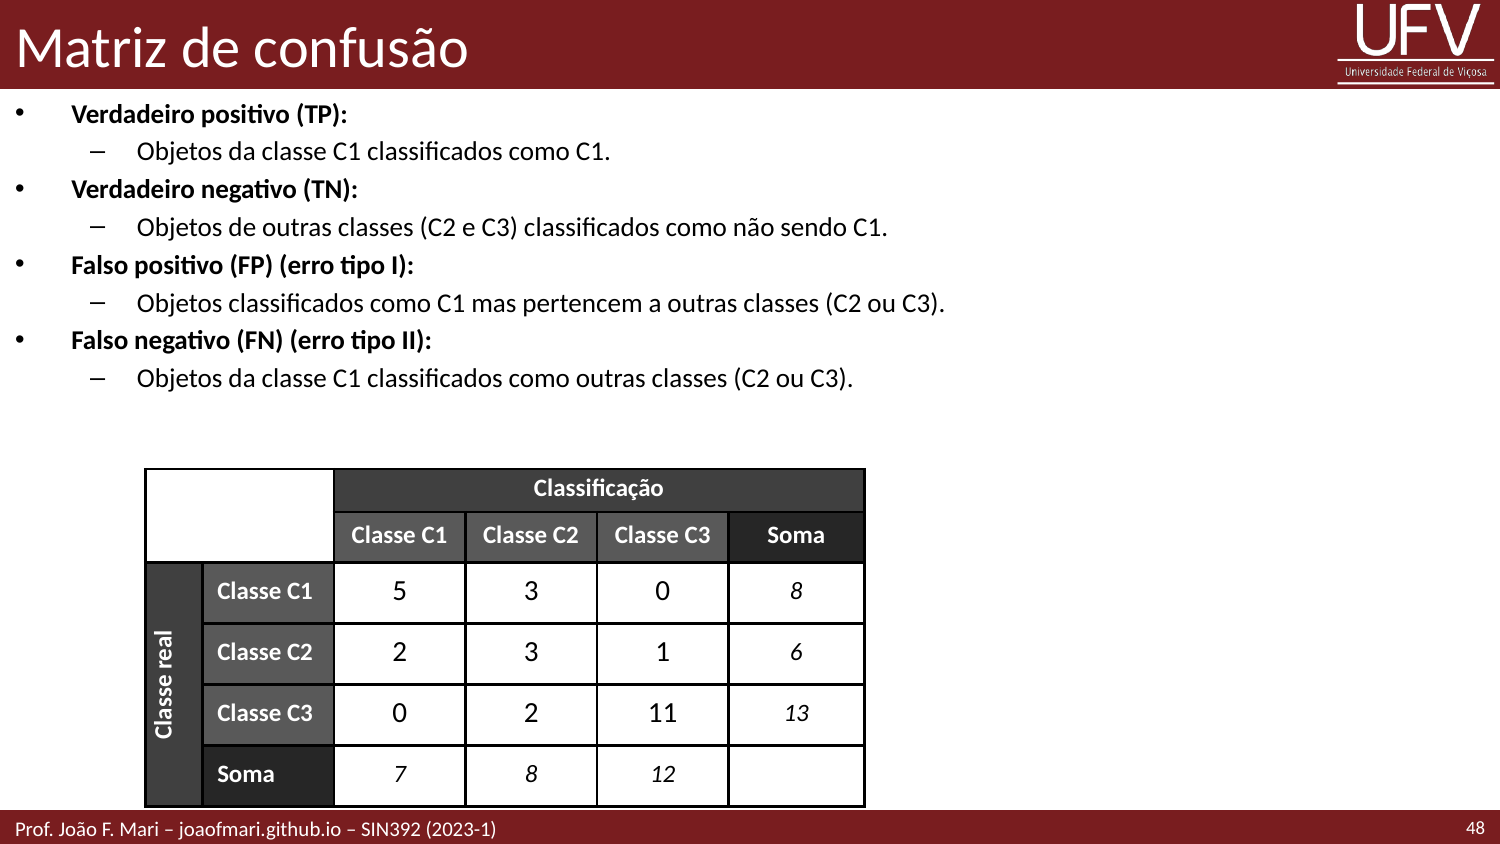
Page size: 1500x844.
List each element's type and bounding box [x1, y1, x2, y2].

table_cell [598, 564, 727, 623]
table_cell [467, 748, 596, 806]
table_cell [598, 514, 727, 562]
table_cell [204, 748, 333, 806]
table_cell [204, 686, 333, 745]
table_cell [730, 748, 863, 806]
table_cell [335, 564, 464, 623]
table_cell [467, 514, 596, 562]
table_cell [730, 625, 863, 684]
table_cell [335, 514, 464, 562]
list [0, 88, 1500, 812]
table_cell [598, 686, 727, 745]
table_header [335, 470, 863, 511]
table_cell [335, 625, 464, 684]
slide_number [1328, 811, 1500, 844]
table_cell [335, 748, 464, 806]
table_cell [598, 625, 727, 684]
table_cell [467, 564, 596, 623]
table_cell [147, 564, 201, 806]
table_cell [335, 686, 464, 745]
table_cell [730, 686, 863, 745]
table_cell [467, 625, 596, 684]
table_cell [730, 564, 863, 623]
footer [0, 812, 1034, 844]
table_cell [204, 625, 333, 684]
table_cell [730, 514, 863, 562]
table_cell [598, 748, 727, 806]
title [0, 0, 1500, 88]
table_cell [467, 686, 596, 745]
table_cell [204, 564, 333, 623]
table_header [147, 470, 333, 562]
